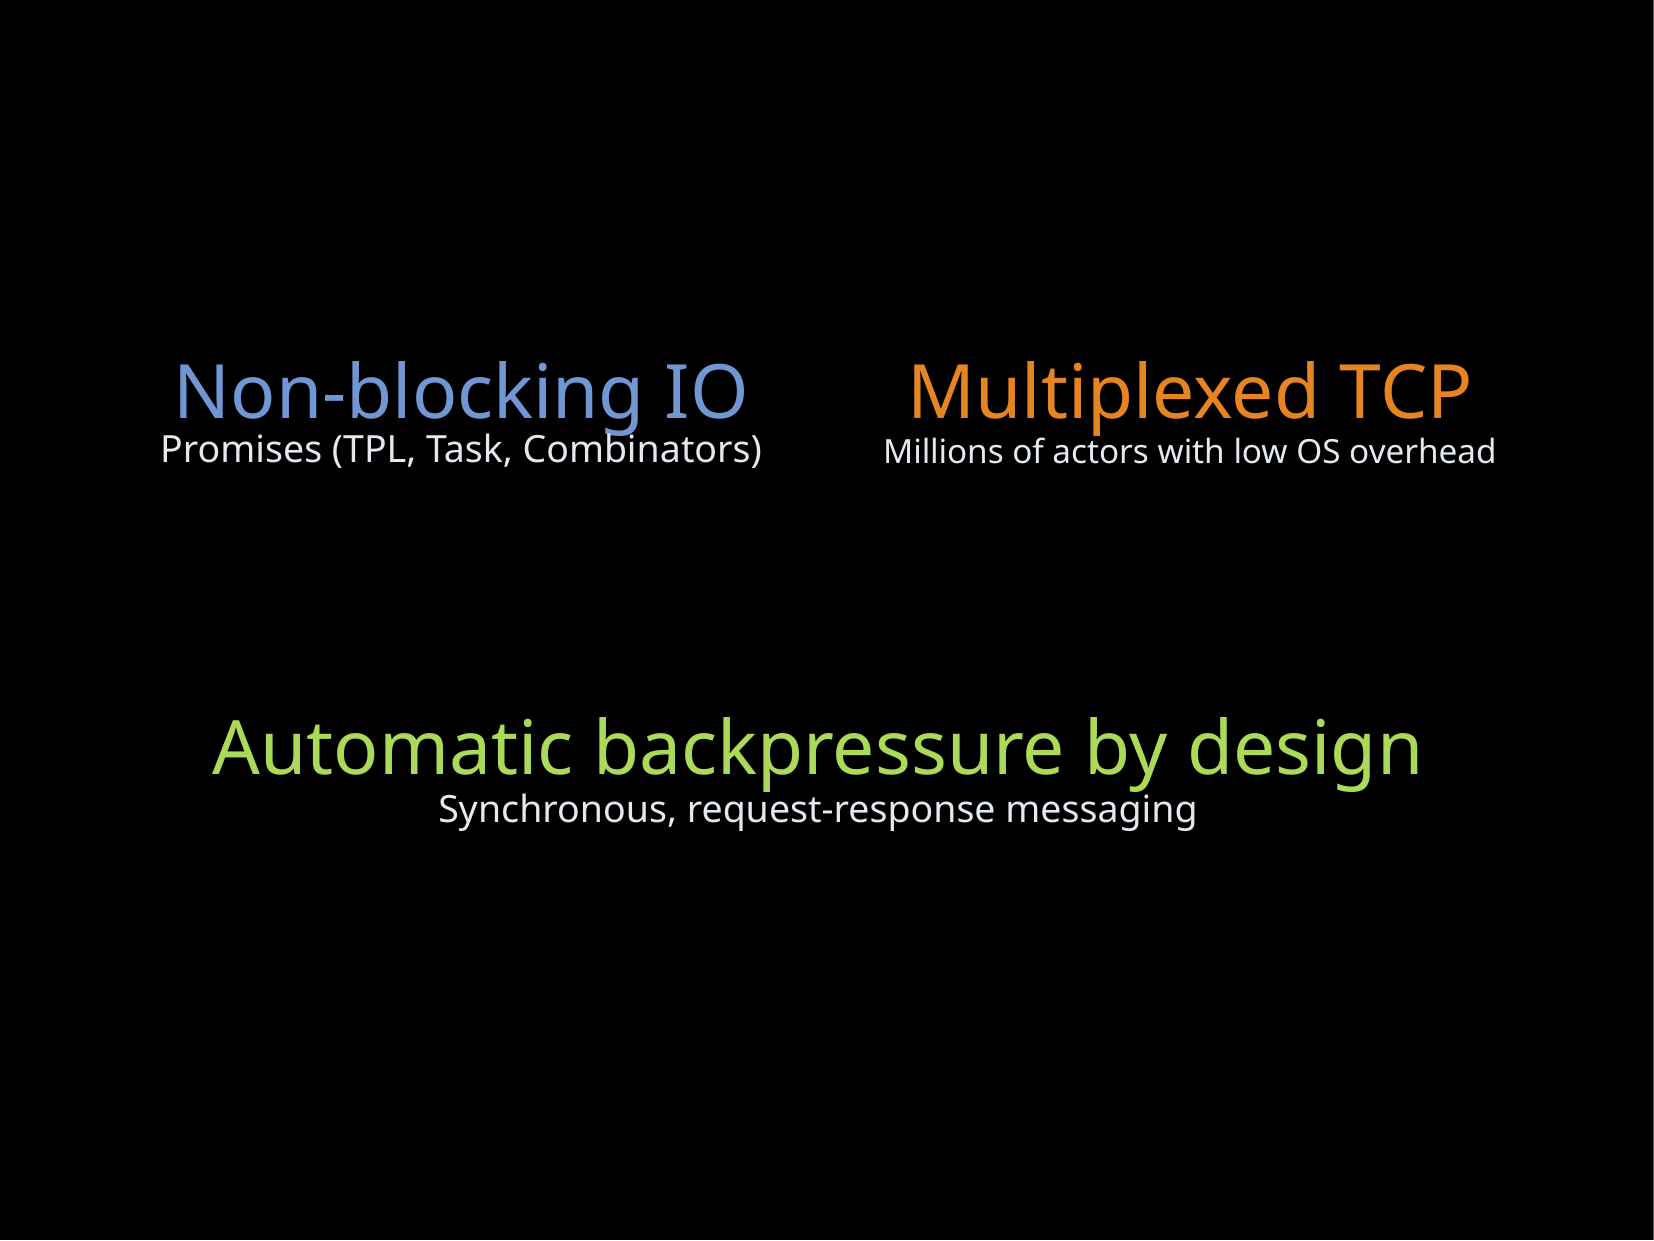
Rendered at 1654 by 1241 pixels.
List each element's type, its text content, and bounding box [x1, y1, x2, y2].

text_box Automatic backpressure by design [197, 692, 1439, 798]
text_box Non-blocking IO [158, 336, 764, 417]
text_box Synchronous, request-response messaging [423, 777, 1214, 837]
text_box Millions of actors with low OS overhead [868, 422, 1513, 478]
text_box Promises (TPL, Task, Combinators) [145, 417, 778, 523]
text_box Multiplexed TCP [892, 336, 1488, 422]
